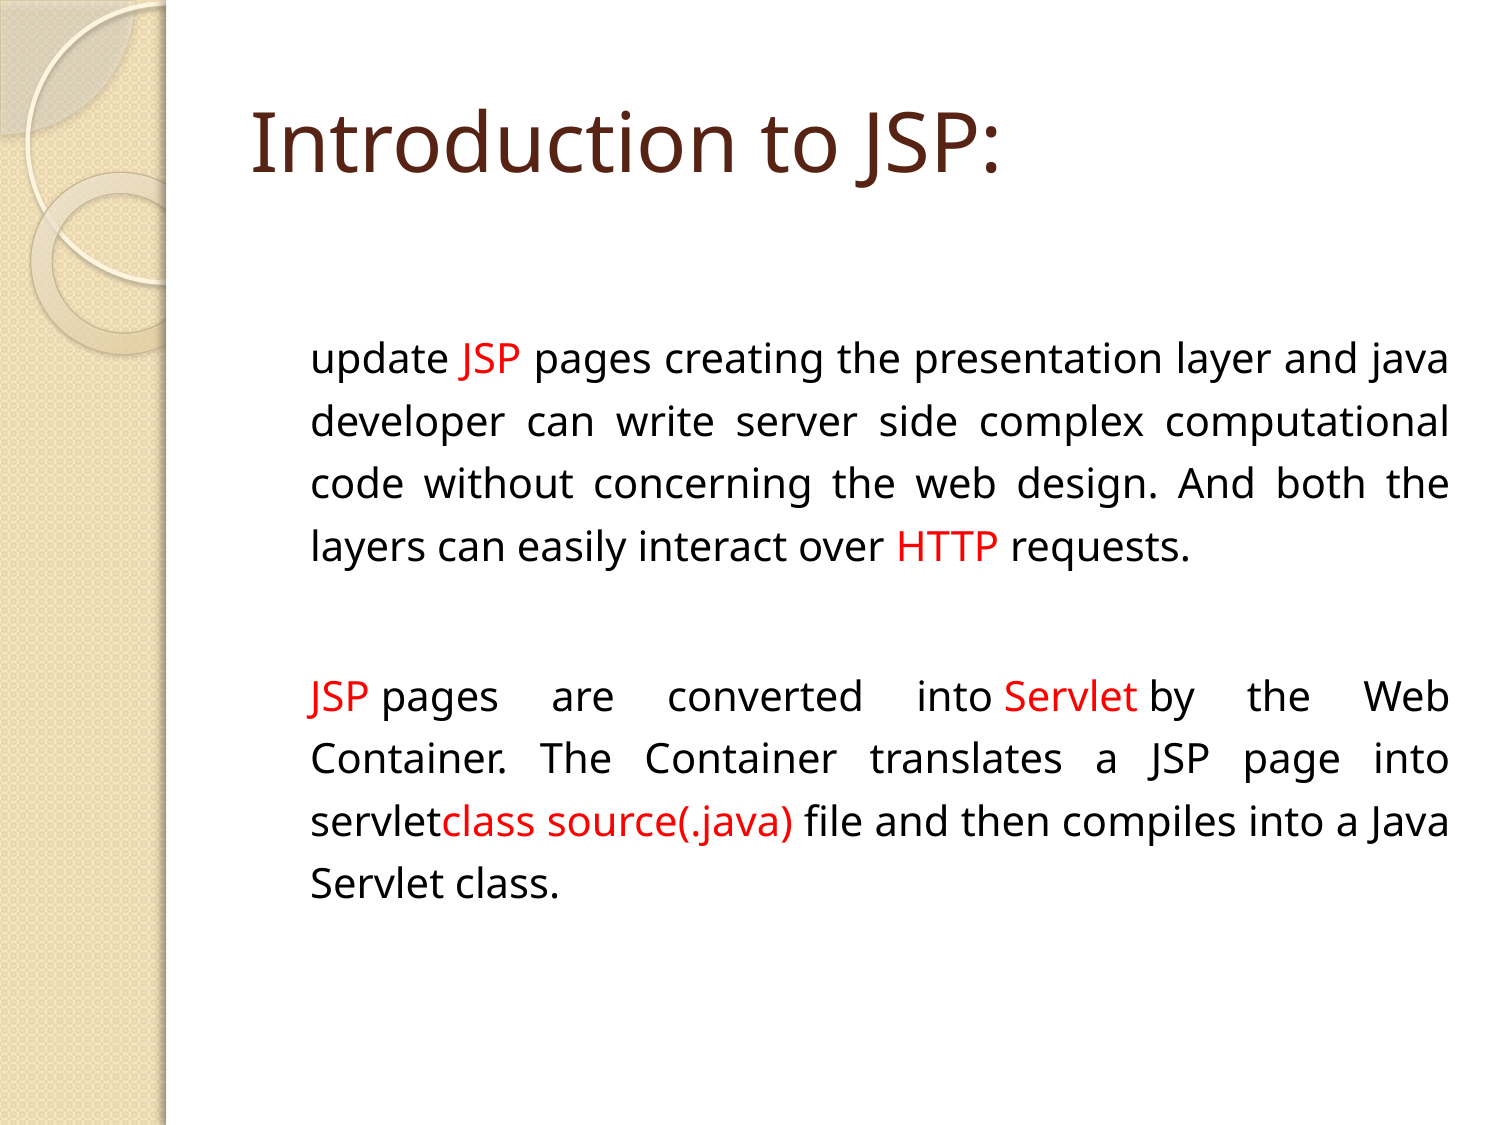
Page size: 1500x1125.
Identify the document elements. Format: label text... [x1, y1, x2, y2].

list update JSP pages creating the presentation layer and java developer can write server side complex computational code without concerning the web design. And both the layers can easily interact over HTTP requests. JSP pages are converted into Servlet by the Web Container. The Container translates a JSP page into servletclass source(.java) file and then compiles into a Java Servlet class. [235, 237, 1466, 1025]
title Introduction to JSP: [235, 45, 1466, 233]
